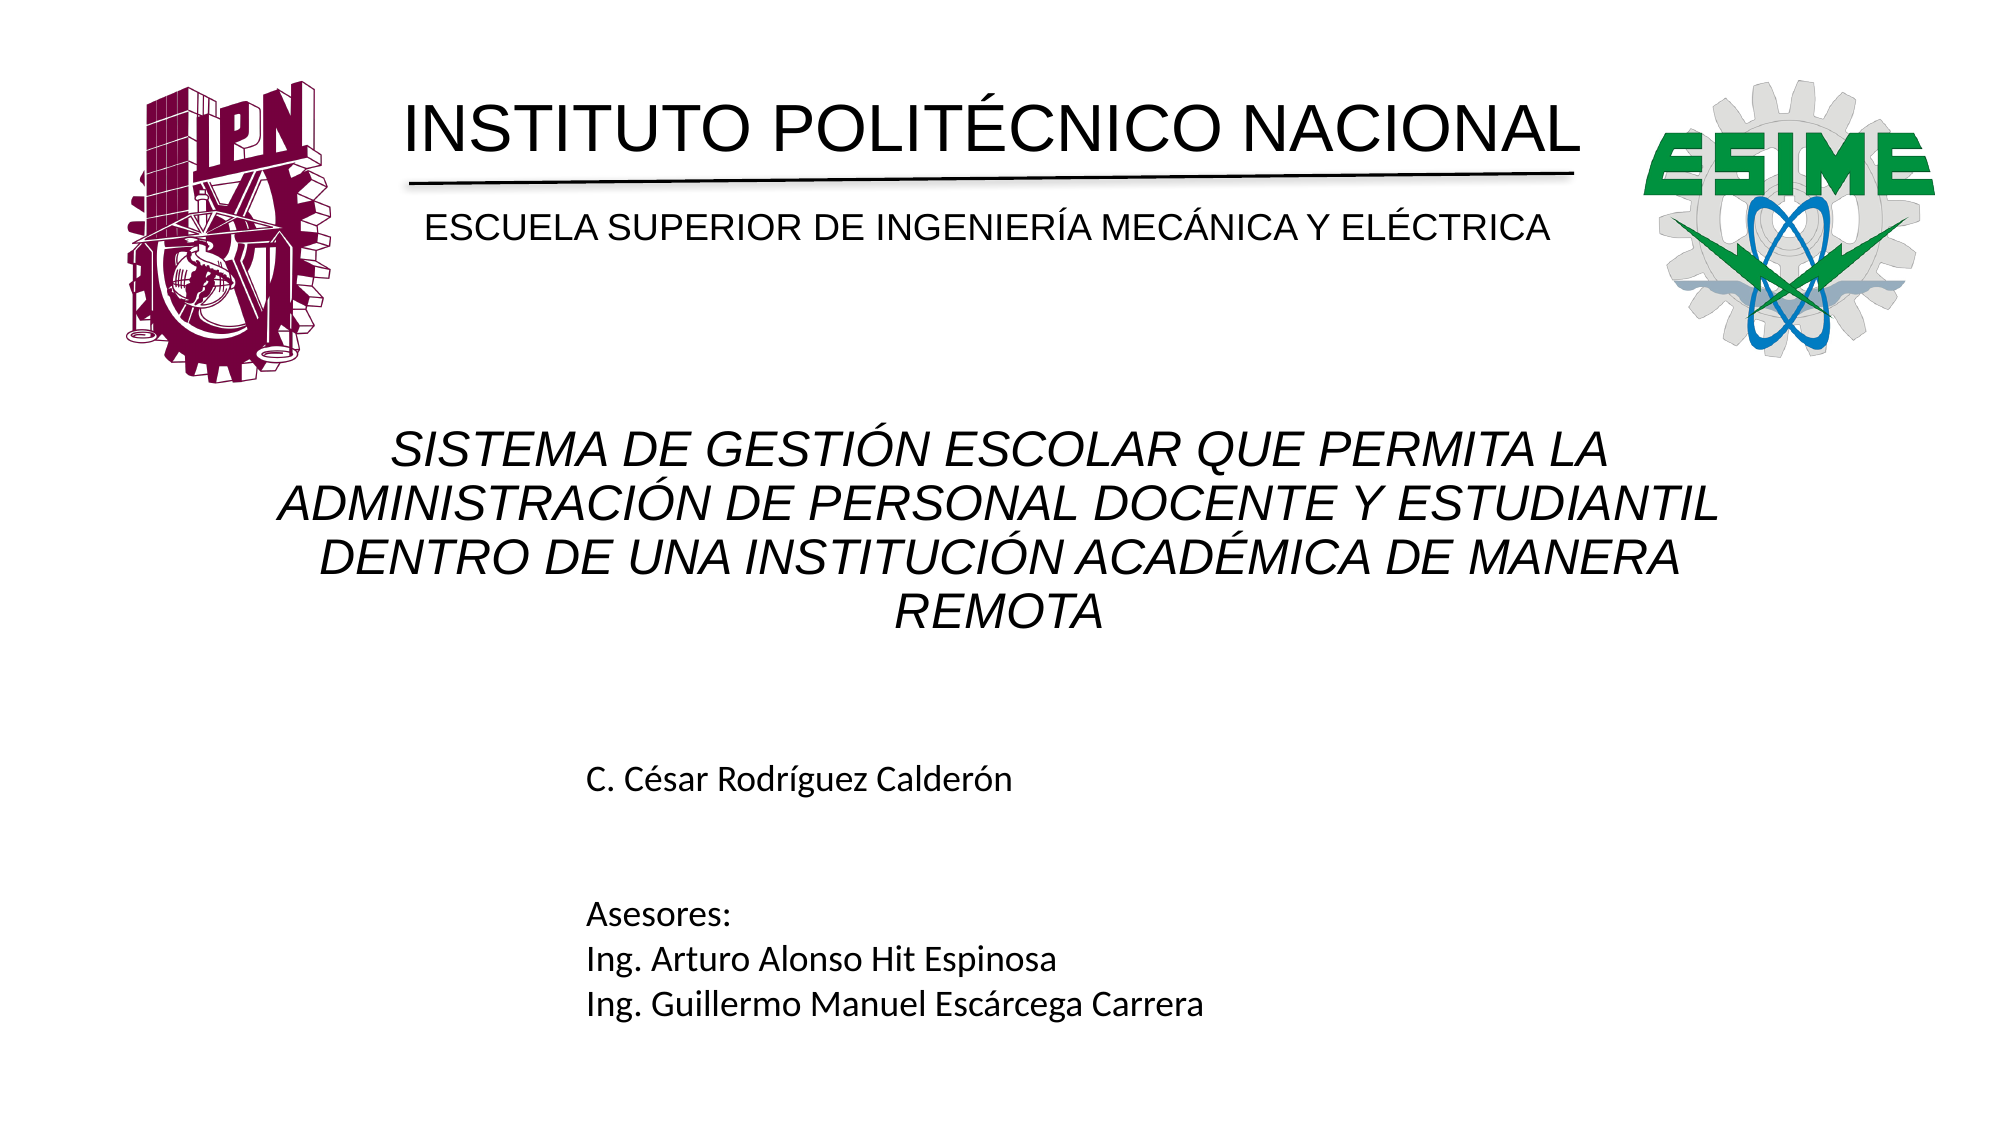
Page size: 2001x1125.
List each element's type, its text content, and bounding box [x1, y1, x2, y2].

text_box ESCUELA SUPERIOR DE INGENIERÍA MECÁNICA Y ELÉCTRICA [409, 196, 1643, 256]
picture [65, 58, 399, 416]
title INSTITUTO POLITÉCNICO NACIONAL [399, 80, 1643, 174]
subtitle SISTEMA DE GESTIÓN ESCOLAR QUE PERMITA LA ADMINISTRACIÓN DE PERSONAL DOCENTE Y ESTUDIANTIL DENTRO DE UNA INSTITUCIÓN ACADÉMICA DE MANERA REMOTA [249, 415, 1750, 688]
picture [1643, 80, 1935, 358]
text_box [409, 173, 1575, 184]
text_box C. César Rodríguez Calderón Asesores: Ing. Arturo Alonso Hit Espinosa Ing. Guillermo Manuel Escárcega Carrera [571, 746, 1513, 1031]
